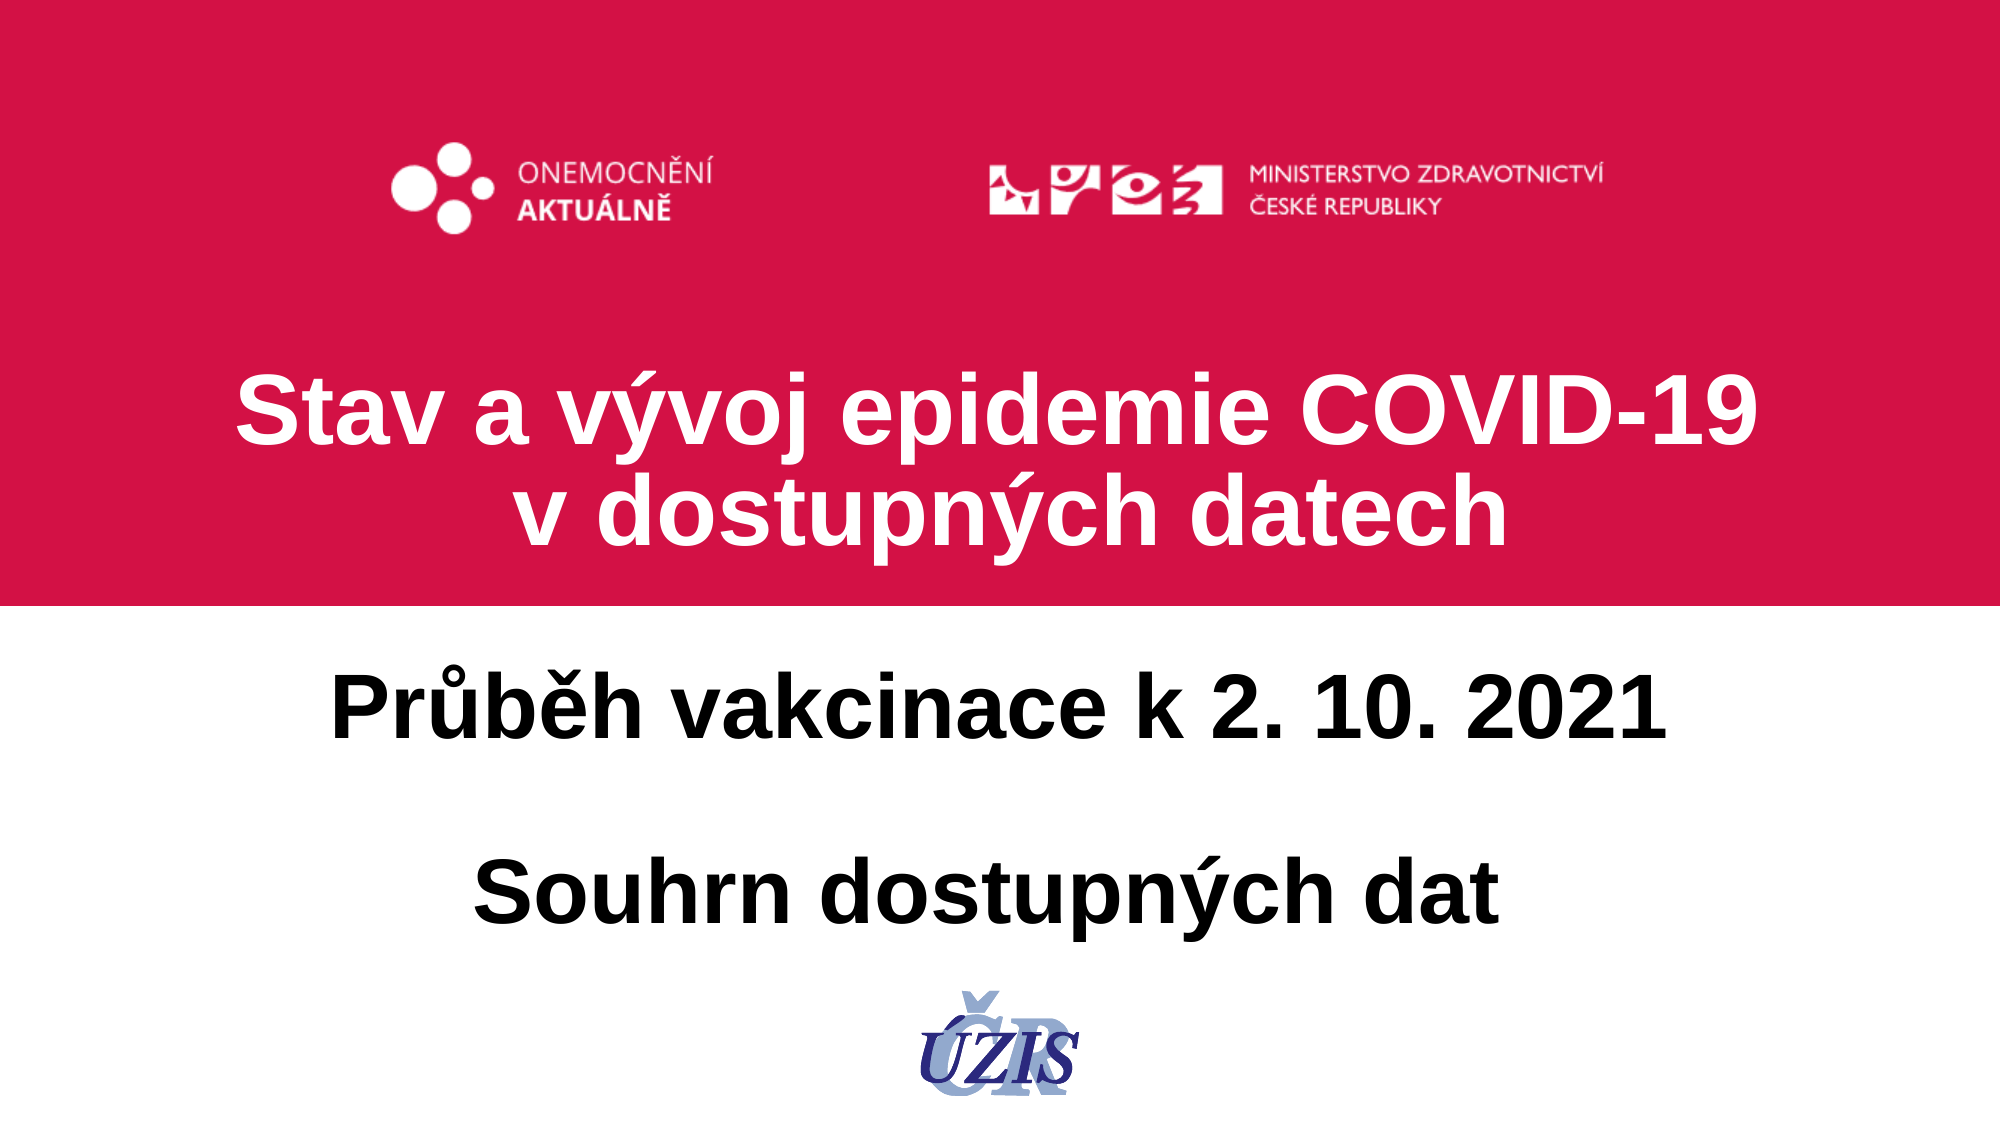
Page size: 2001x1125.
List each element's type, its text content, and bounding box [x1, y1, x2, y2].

text_box Průběh vakcinace k 2. 10. 2021 Souhrn dostupných dat [0, 628, 2000, 950]
text_box Stav a vývoj epidemie COVID-19 v dostupných datech [11, 295, 2000, 573]
